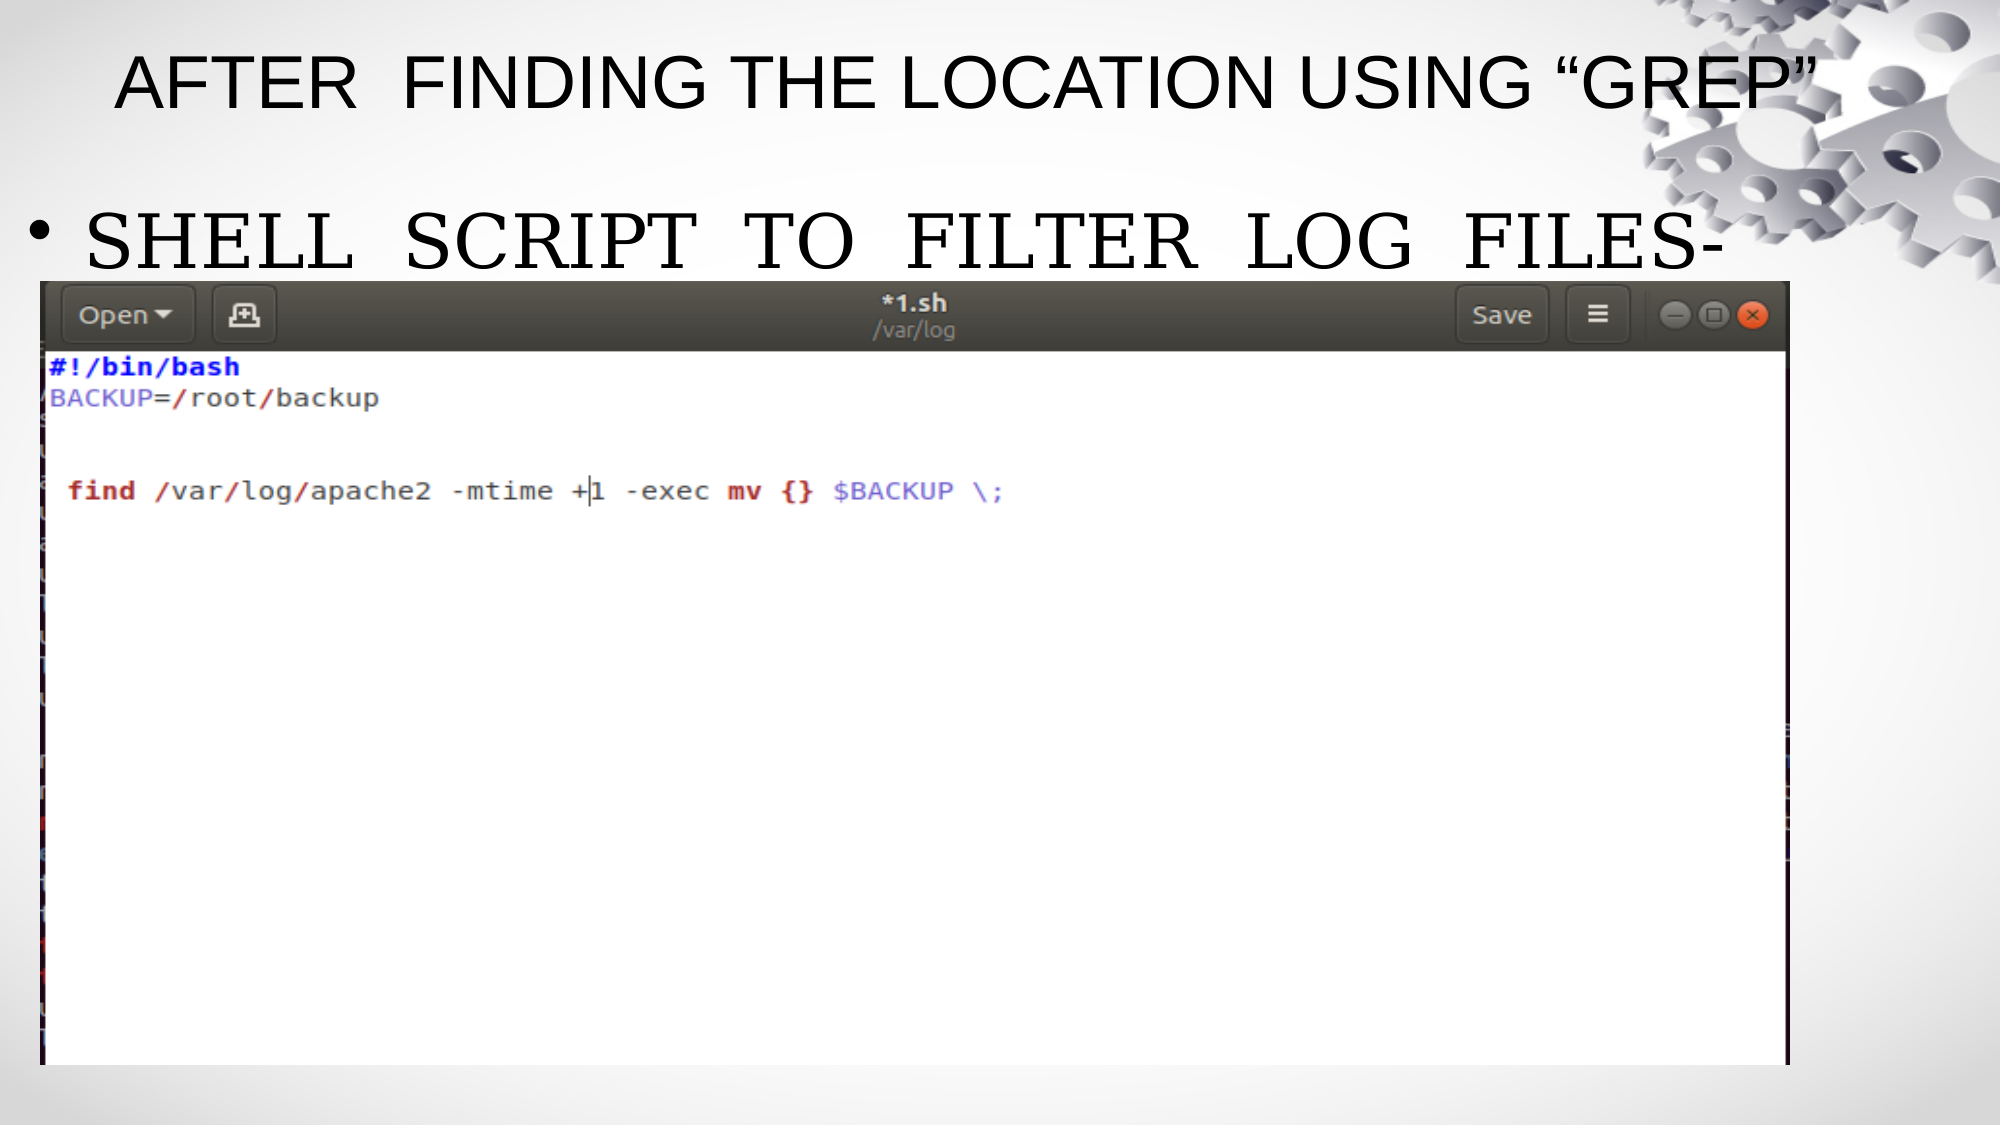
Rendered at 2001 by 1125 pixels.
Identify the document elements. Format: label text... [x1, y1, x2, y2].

picture [0, 0, 2000, 1125]
title AFTER FINDING THE LOCATION USING “GREP” [99, 30, 1901, 127]
list SHELL SCRIPT TO FILTER LOG FILES- [12, 185, 1952, 1096]
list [40, 281, 1790, 1065]
